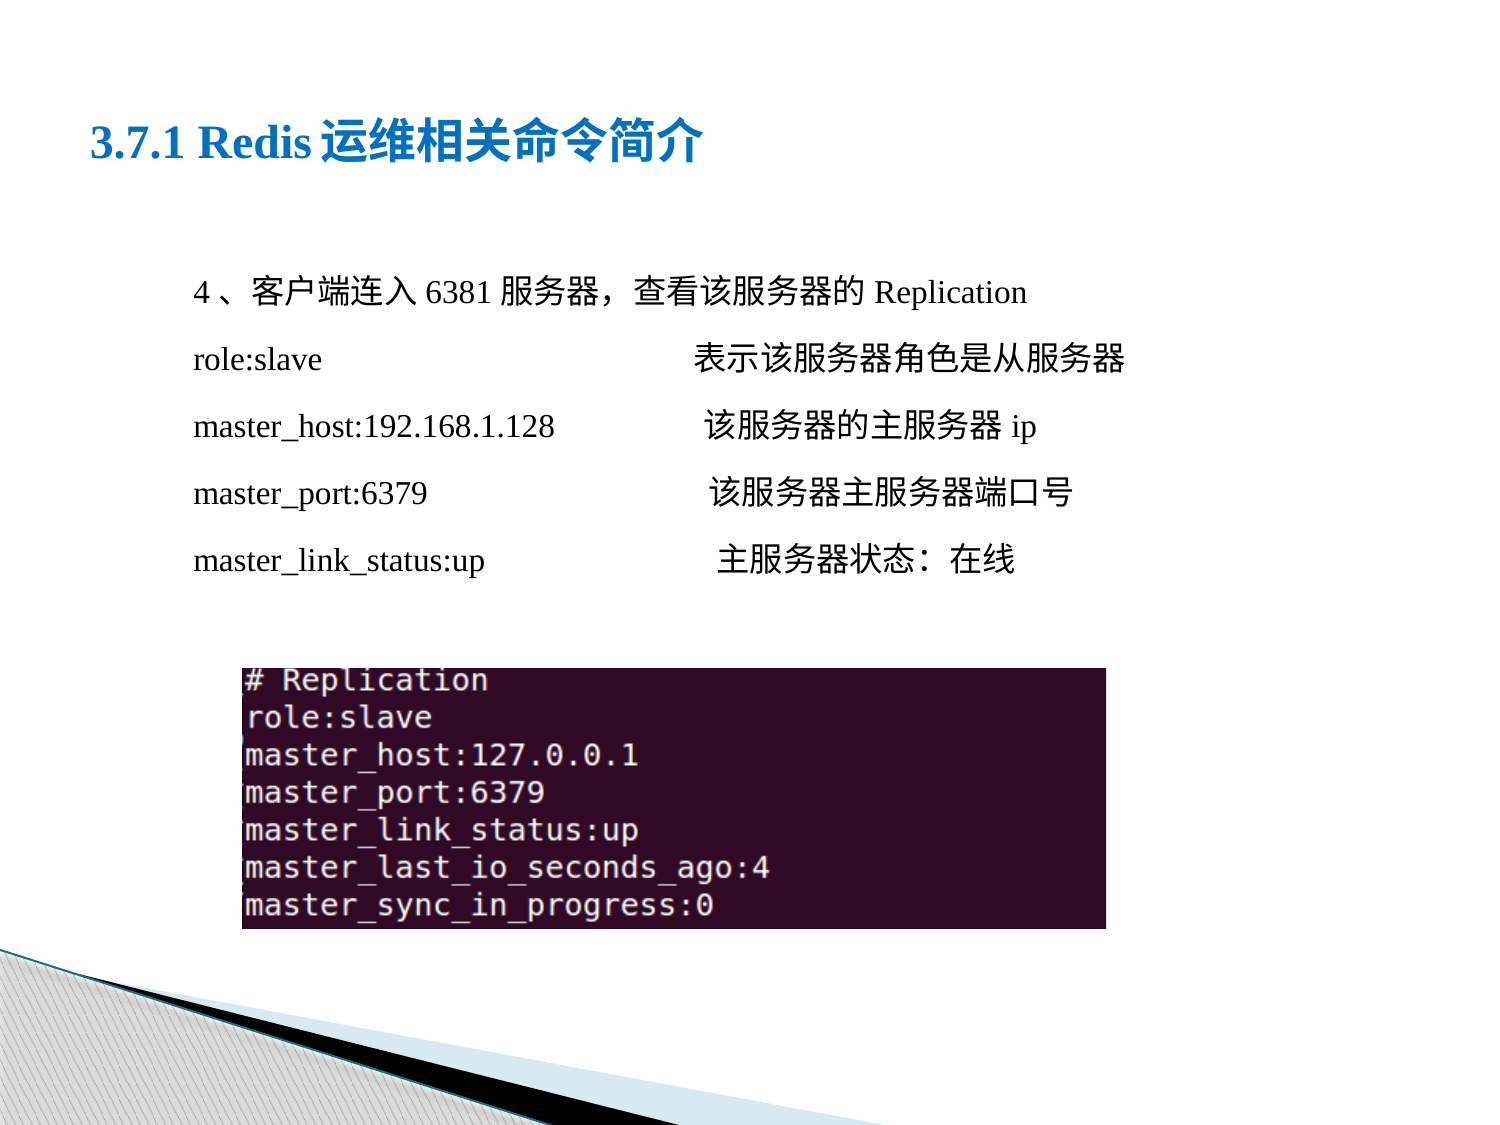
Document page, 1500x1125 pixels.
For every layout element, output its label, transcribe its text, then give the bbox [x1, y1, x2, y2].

picture [241, 668, 1107, 929]
title 3.7.1 Redis运维相关命令简介 [75, 45, 1010, 233]
list 4、客户端连入6381服务器，查看该服务器的Replication role:slave 表示该服务器角色是从服务器 master_host:192.168.1.128 该服务器的主服务器ip master_port:6379 该服务器主服务器端口号 master_link_status:up 主服务器状态：在线 [75, 243, 1425, 1083]
